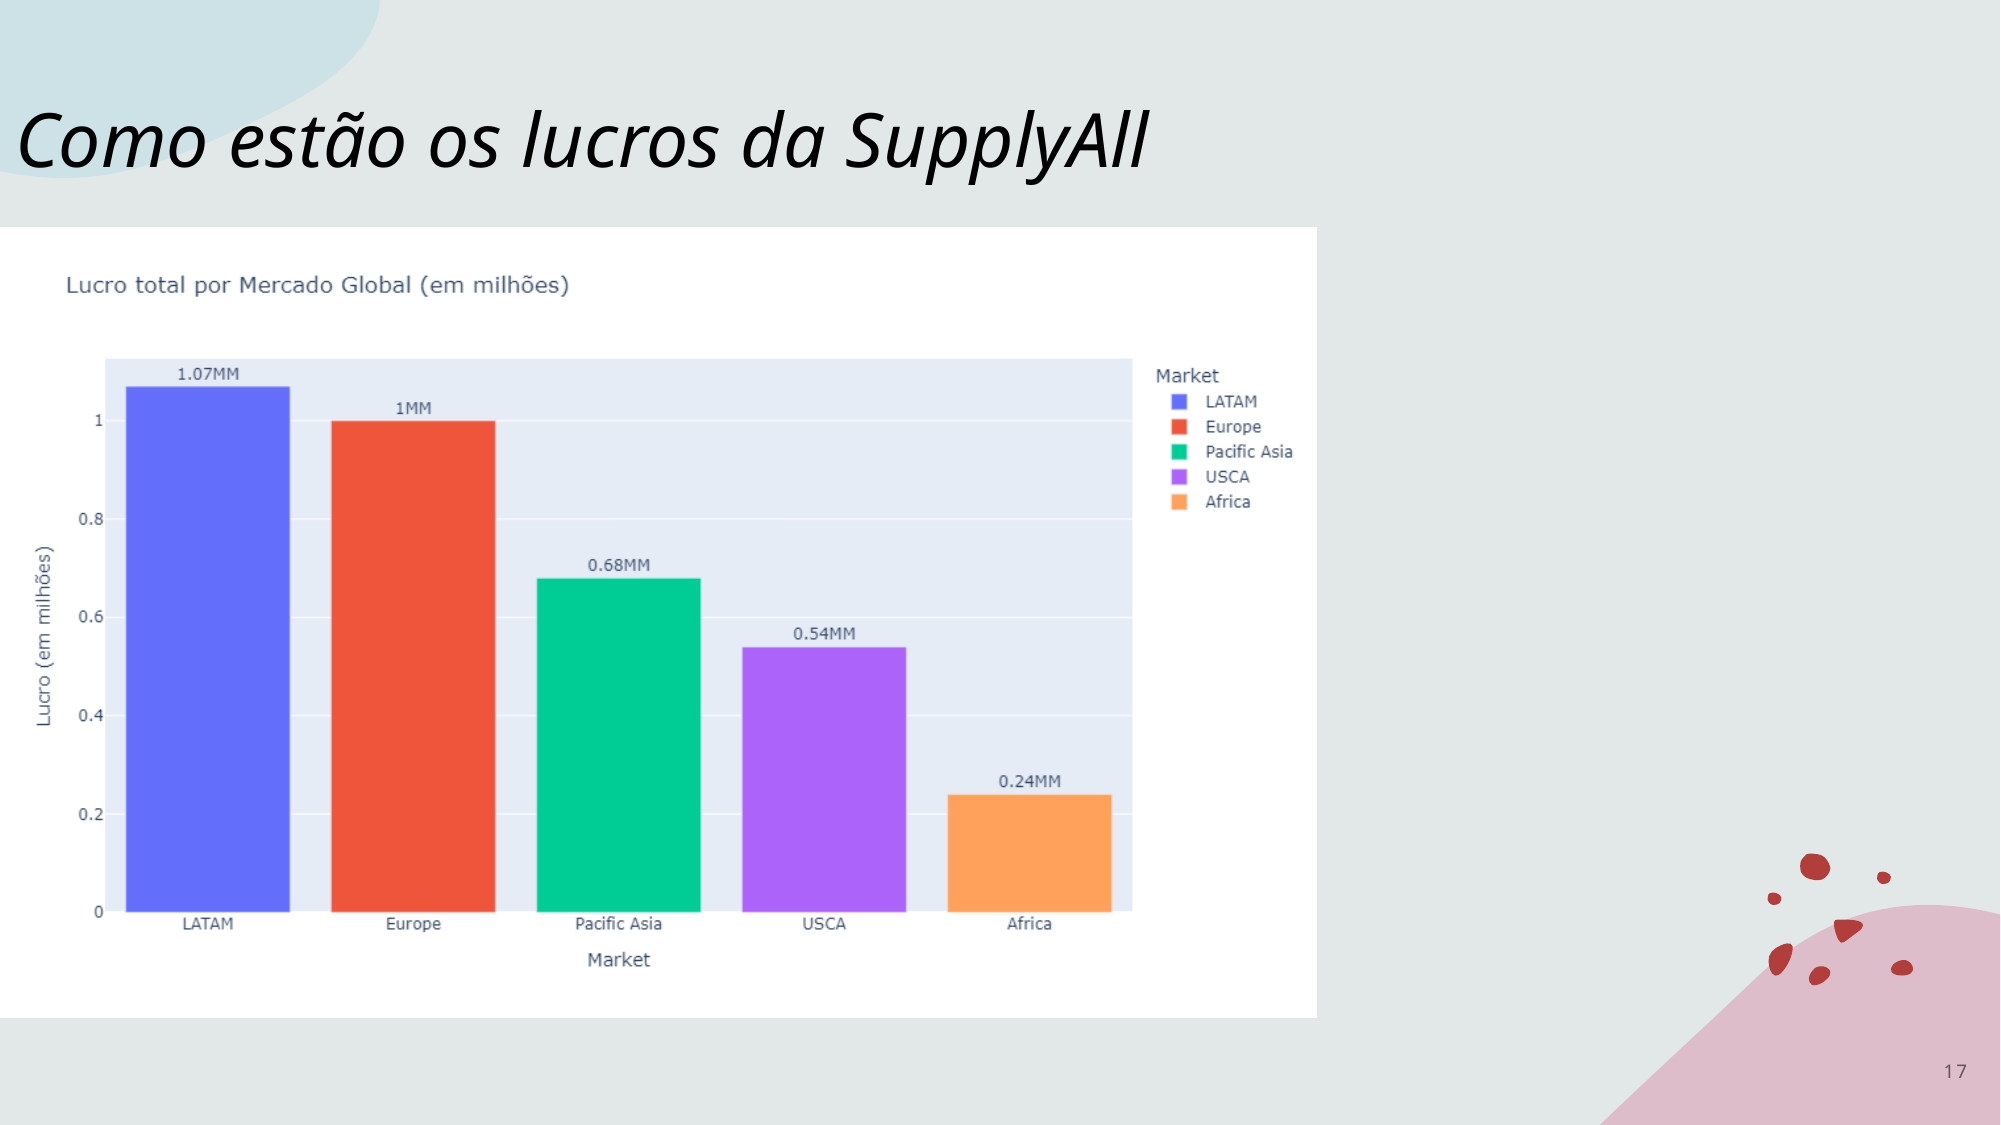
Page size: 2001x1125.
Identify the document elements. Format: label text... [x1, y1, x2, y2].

slide_number 17 [1911, 1042, 1999, 1103]
title Como estão os lucros da SupplyAll [0, 67, 1654, 191]
picture [0, 227, 1317, 1018]
